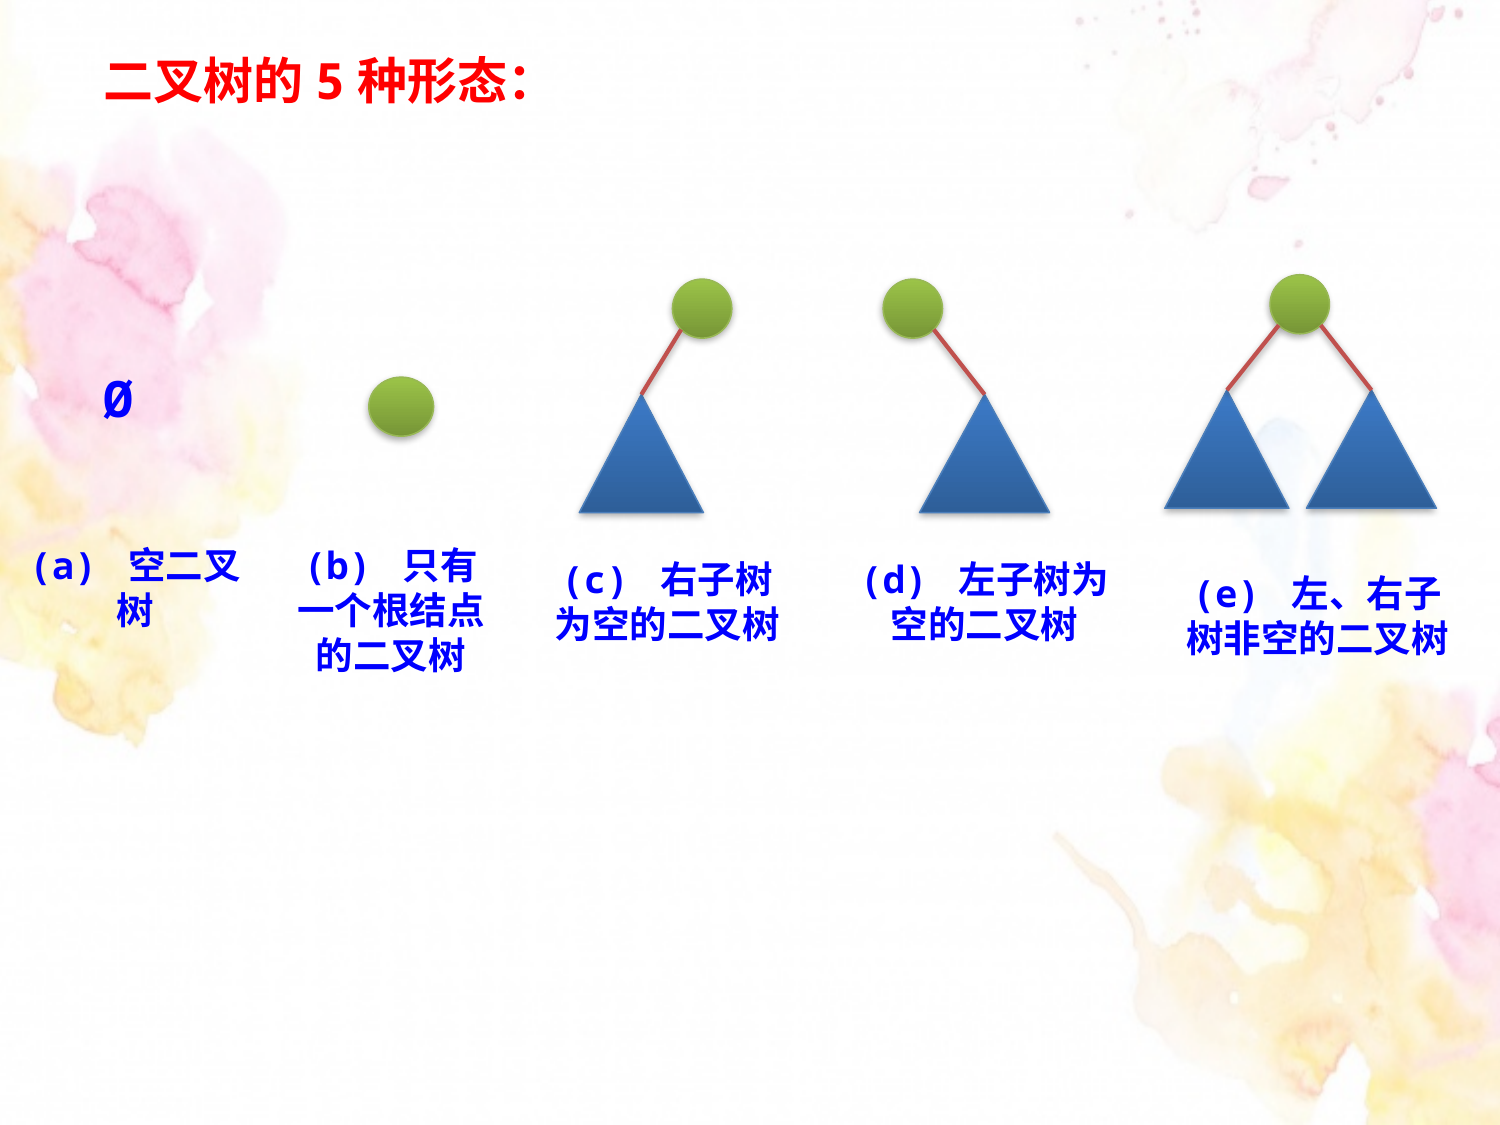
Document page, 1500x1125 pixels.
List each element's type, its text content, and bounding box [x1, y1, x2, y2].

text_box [1226, 324, 1279, 391]
text_box Ø [56, 371, 181, 435]
text_box [1305, 396, 1438, 509]
table_cell 6 [0, 0, 1500, 1125]
text_box [368, 376, 435, 437]
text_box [1320, 324, 1372, 391]
text_box (b) 只有一个根结点的二叉树 [280, 534, 502, 685]
text_box 二叉树的5种形态： [88, 42, 757, 118]
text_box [933, 329, 985, 395]
text_box (a) 空二叉树 [0, 534, 270, 640]
text_box [1164, 396, 1290, 509]
text_box [1269, 273, 1331, 335]
text_box [578, 400, 705, 514]
text_box (e) 左、右子树非空的二叉树 [1168, 562, 1467, 668]
text_box (c) 右子树为空的二叉树 [533, 548, 802, 654]
text_box [918, 399, 1051, 514]
text_box [882, 278, 944, 339]
text_box [671, 278, 733, 339]
text_box (d) 左子树为空的二叉树 [844, 548, 1125, 654]
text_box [641, 329, 682, 395]
